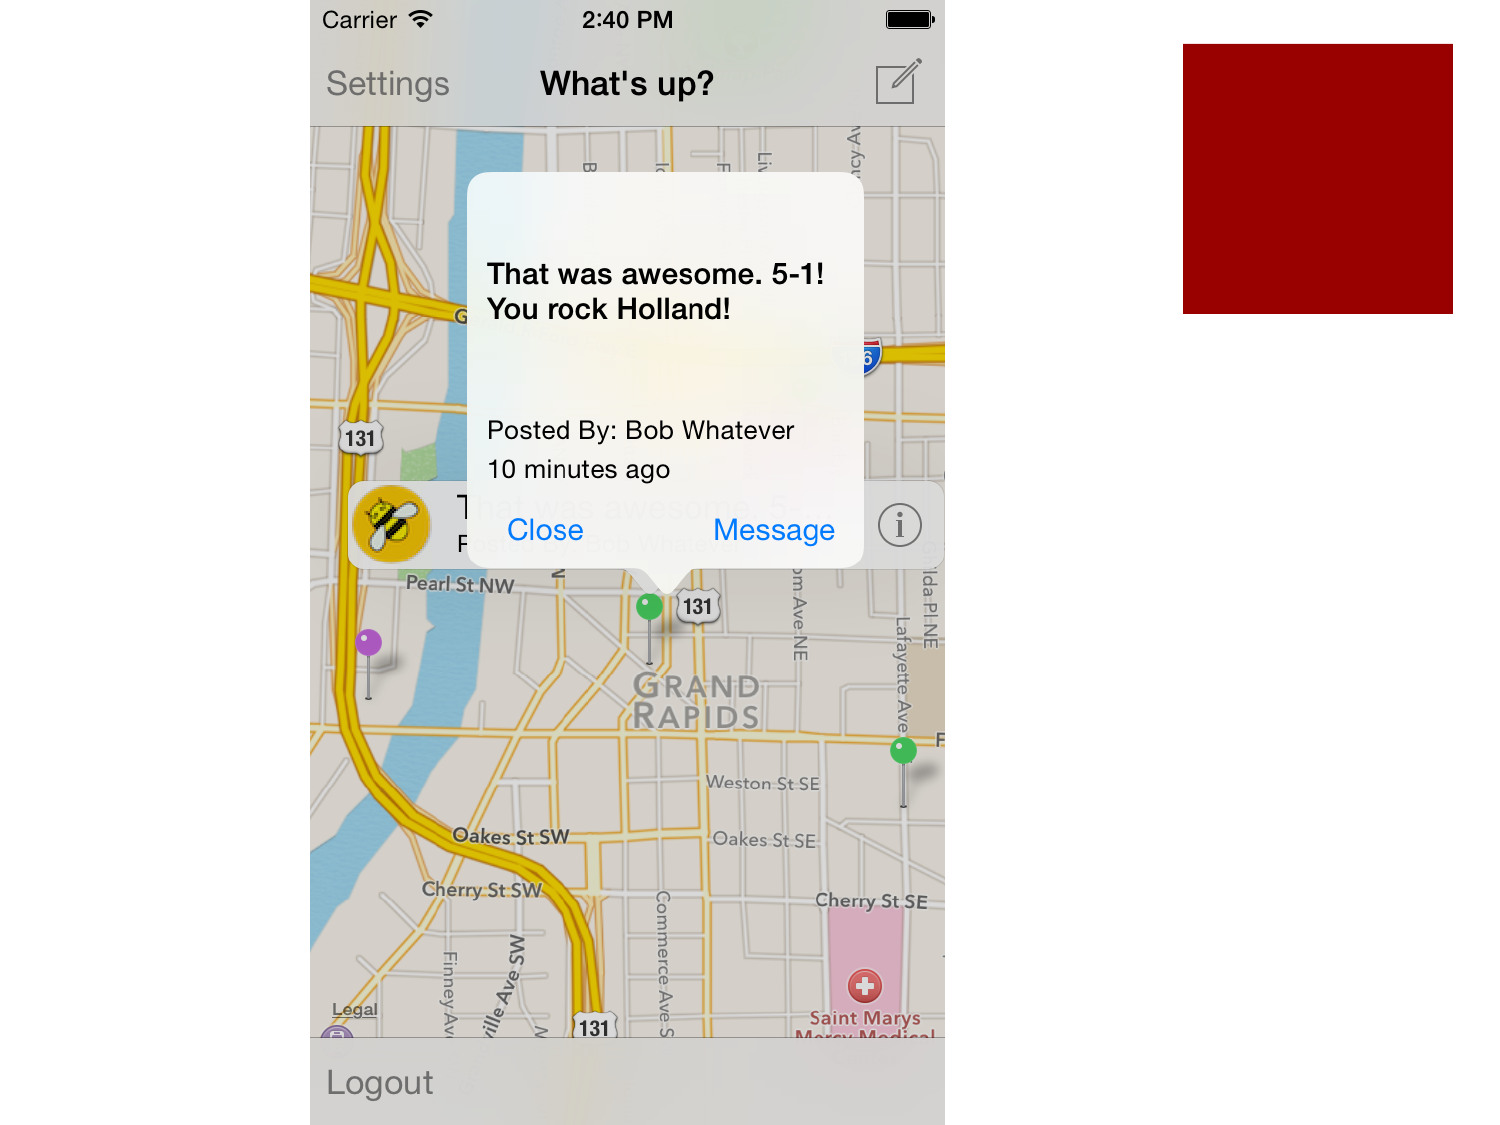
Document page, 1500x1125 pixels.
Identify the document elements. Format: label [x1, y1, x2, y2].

picture [309, 0, 945, 1125]
